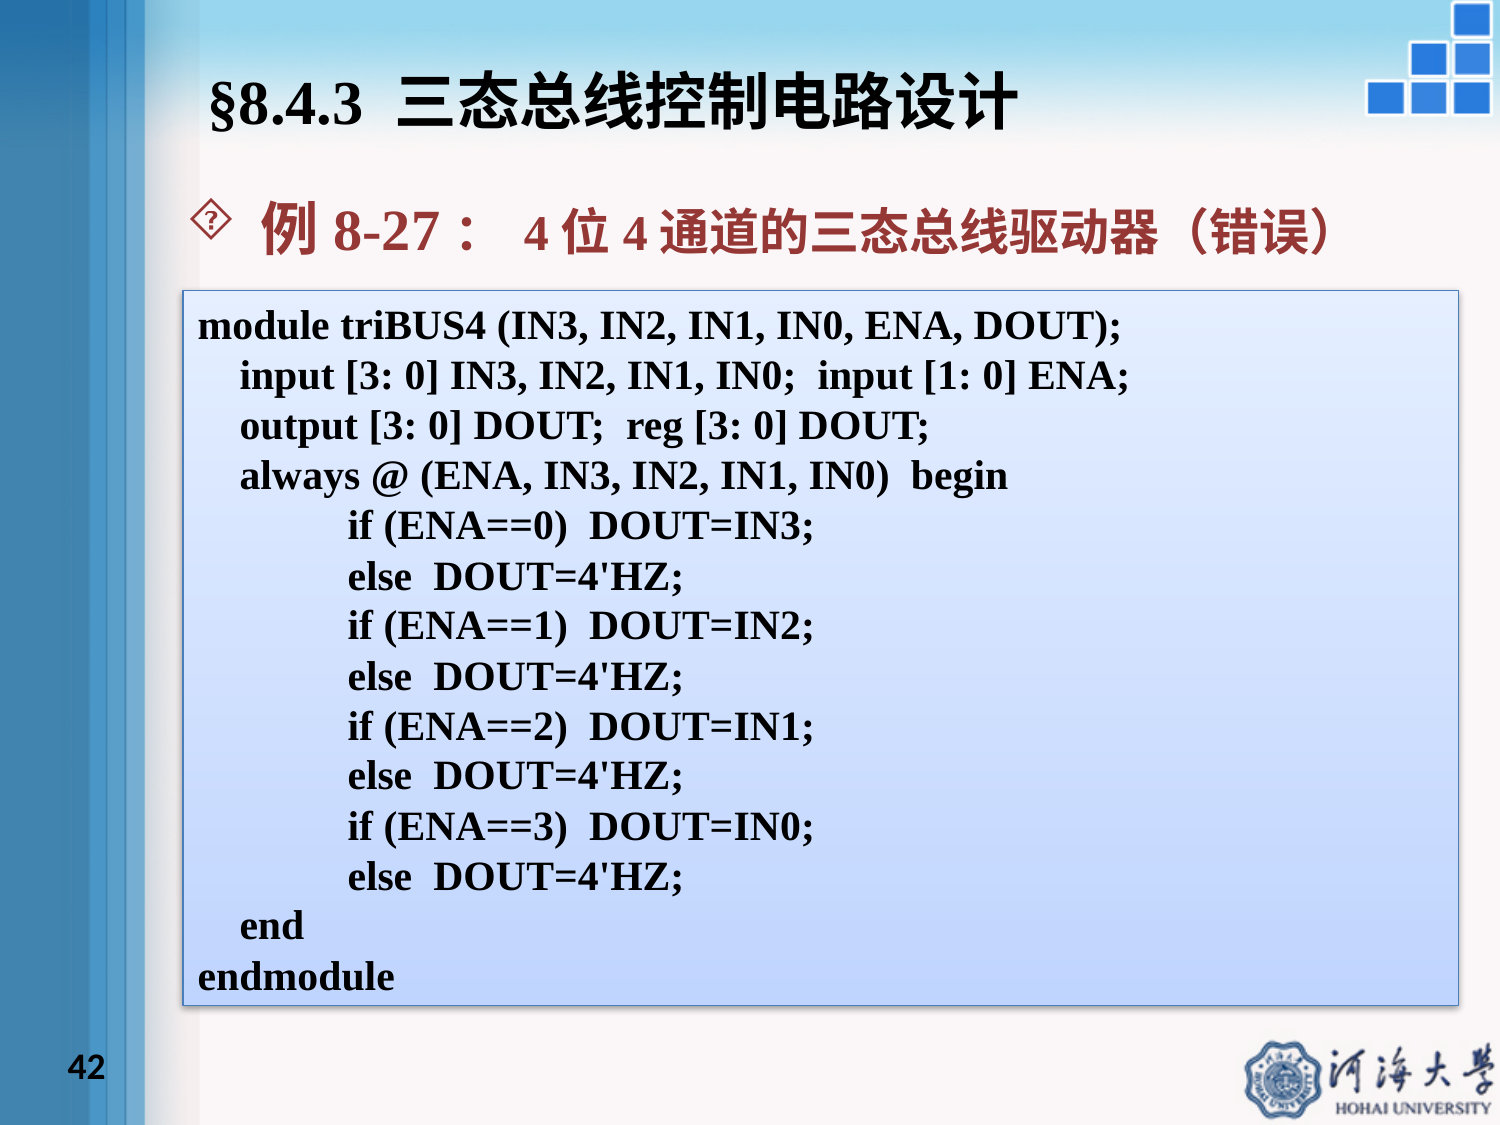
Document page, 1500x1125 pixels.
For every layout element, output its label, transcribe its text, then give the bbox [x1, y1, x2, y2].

picture [0, 0, 1500, 1125]
text_box 例8-27： 4位4通道的三态总线驱动器（错误） [171, 184, 1435, 270]
text_box module triBUS4 (IN3, IN2, IN1, IN0, ENA, DOUT); input [3: 0] IN3, IN2, IN1, IN0; input [1: 0] ENA; output [3: 0] DOUT; reg [3: 0] DOUT; always @ (ENA, IN3, IN2, IN1, IN0) begin if (ENA==0) DOUT=IN3; else DOUT=4'HZ; if (ENA==1) DOUT=IN2; else DOUT=4'HZ; if (ENA==2) DOUT=IN1; else DOUT=4'HZ; if (ENA==3) DOUT=IN0; else DOUT=4'HZ; end endmodule [182, 290, 1459, 1006]
text_box §8.4.3 三态总线控制电路设计 [192, 54, 1341, 148]
text_box 42 [53, 1035, 148, 1103]
